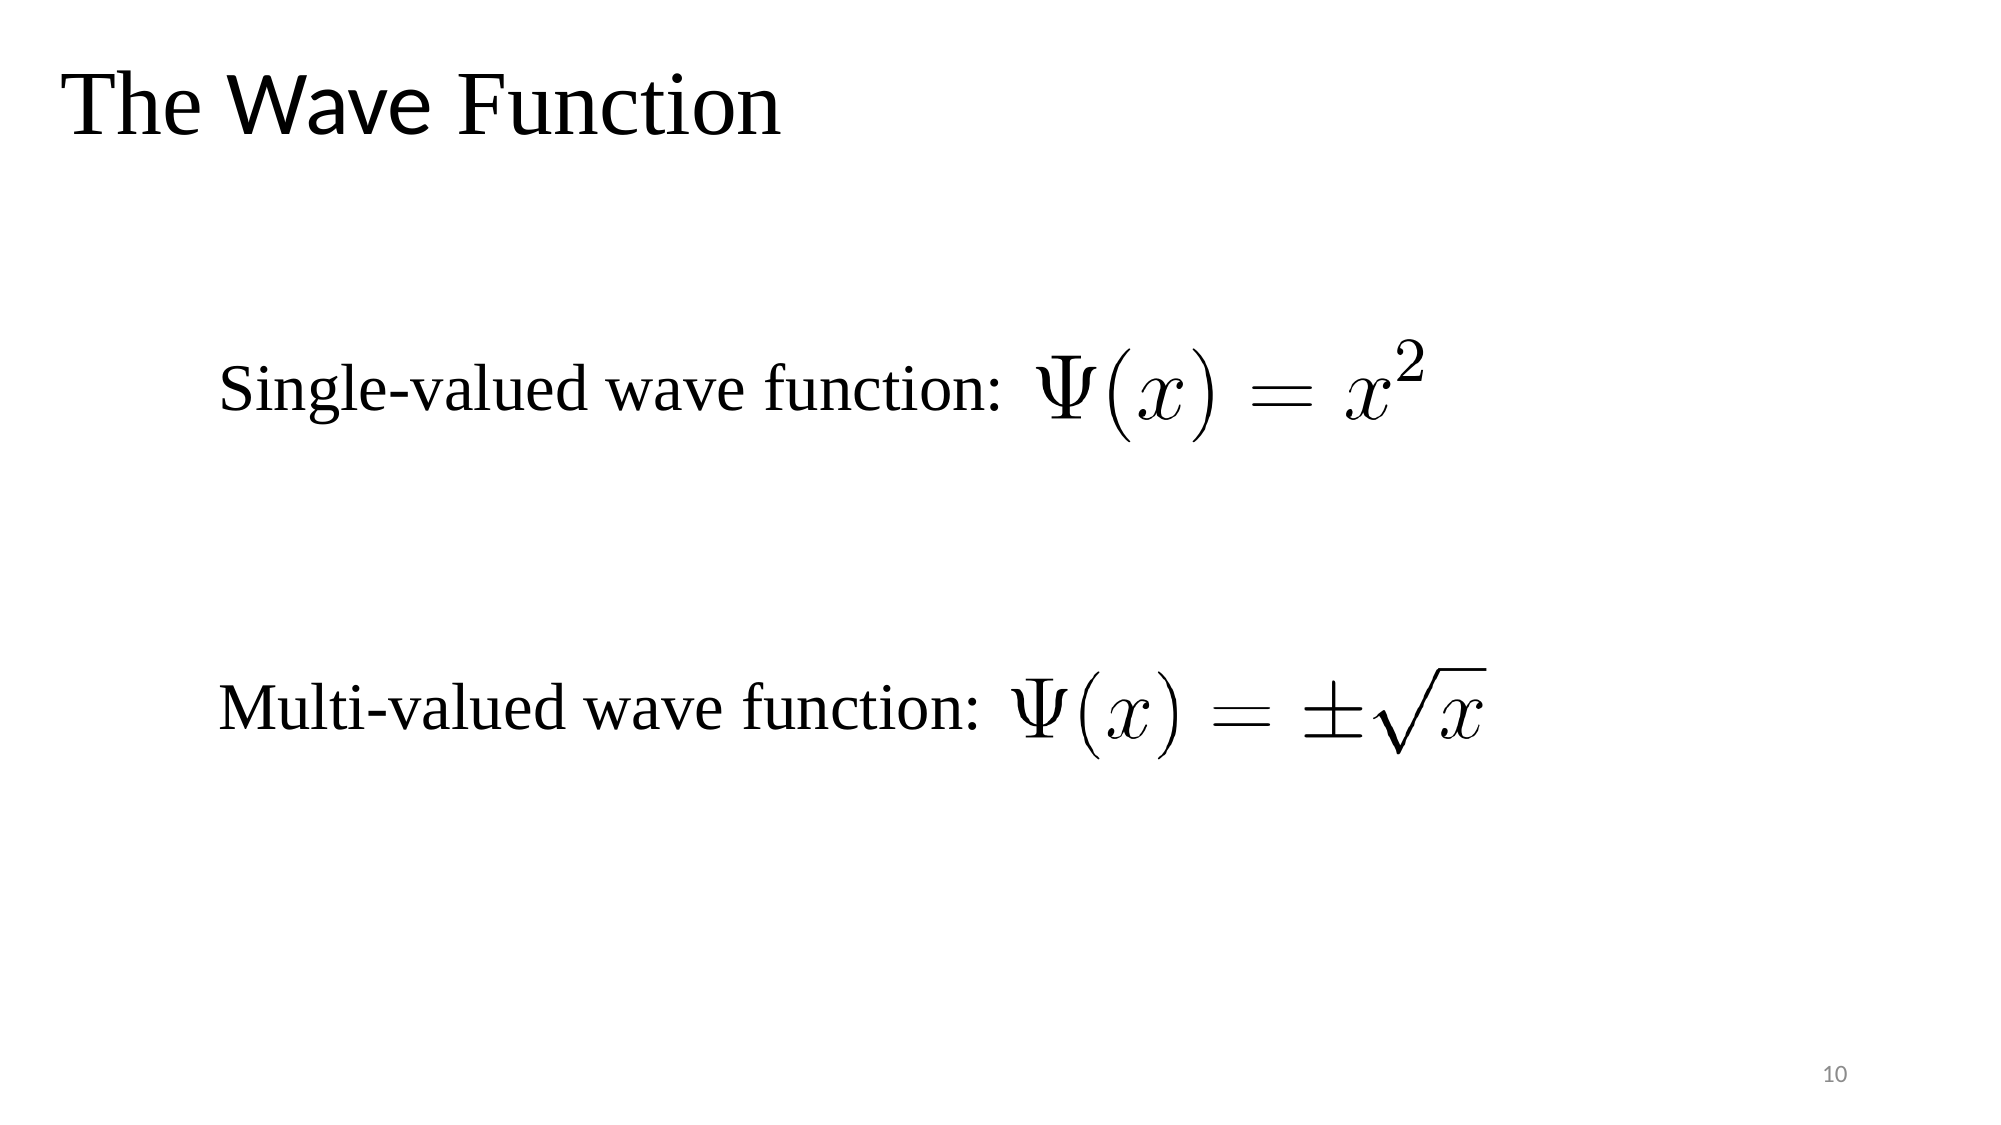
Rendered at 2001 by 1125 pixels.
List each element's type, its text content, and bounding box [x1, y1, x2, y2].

text_box Multi-valued wave function: [203, 655, 1056, 751]
picture [1034, 336, 1425, 443]
text_box Single-valued wave function: [203, 336, 1033, 432]
picture [1011, 660, 1489, 765]
text_box The Wave Function [45, 35, 799, 161]
text_box <number> [1412, 1042, 1863, 1103]
